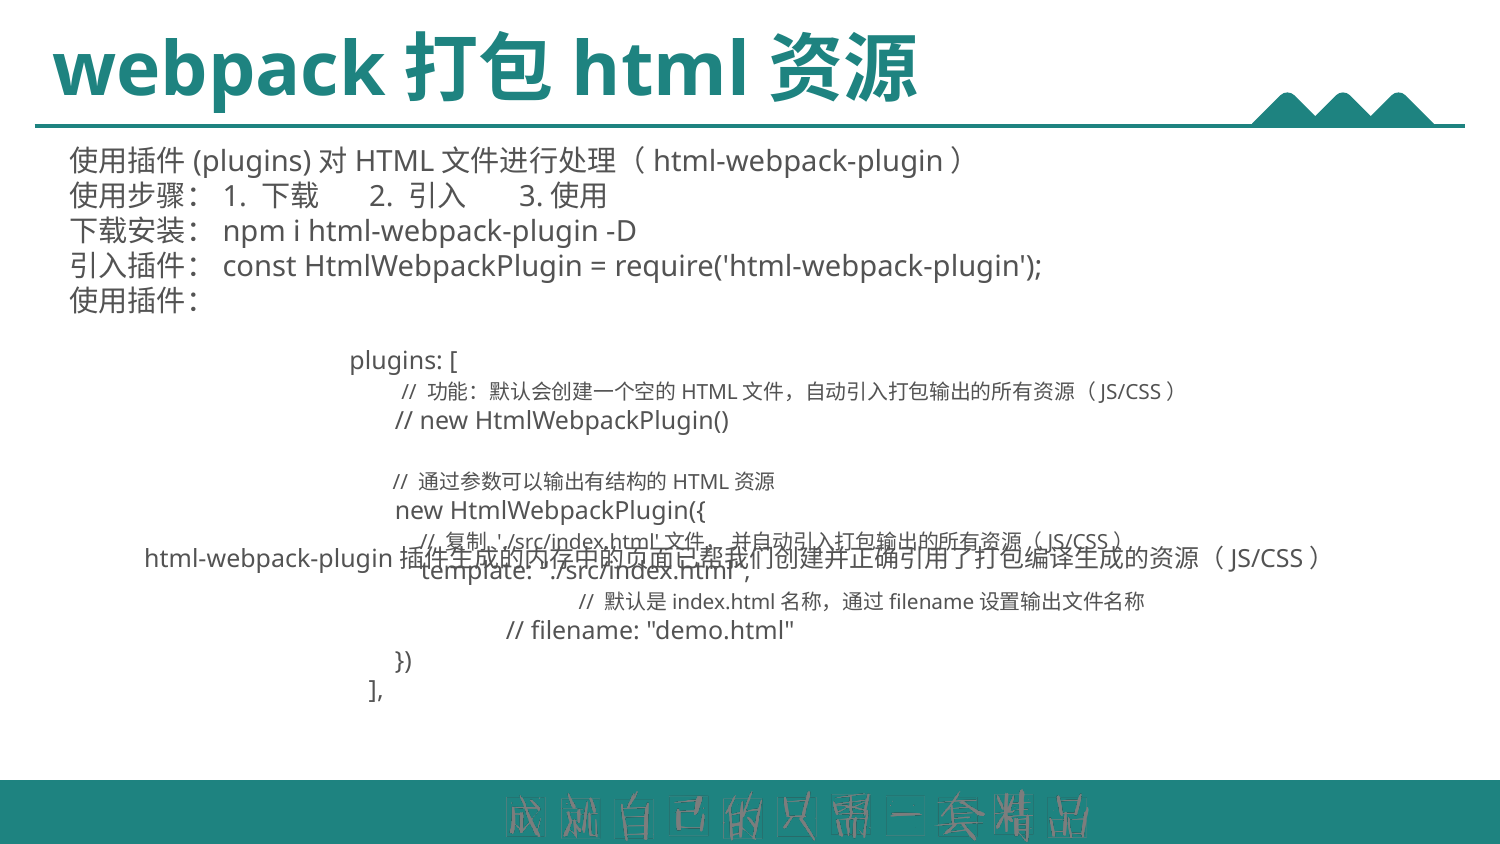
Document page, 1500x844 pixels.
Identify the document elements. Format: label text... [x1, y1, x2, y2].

text_box plugins: [ // 功能：默认会创建一个空的HTML文件，自动引入打包输出的所有资源（JS/CSS） // new HtmlWebpackPlugin() // 通过参数可以输出有结构的HTML资源 new HtmlWebpackPlugin({ // 复制 './src/index.html'文件， 并自动引入打包输出的所有资源（JS/CSS） template: "./src/index.html", // 默认是index.html名称，通过filename设置输出文件名称 // filename: "demo.html" }) ], [260, 337, 1490, 742]
picture [467, 788, 1092, 842]
list 使用插件(plugins)对HTML文件进行处理（html-webpack-plugin） 使用步骤：1. 下载 2. 引入 3.使用 下载安装：npm i html-webpack-plugin -D 引入插件：const HtmlWebpackPlugin = require('html-webpack-plugin'); 使用插件： html-webpack-plugin插件生成的内存中的页面已帮我们创建并正确引用了打包编译生成的资源（JS/CSS） [61, 134, 1413, 662]
title webpack打包html资源 [44, 19, 1025, 112]
